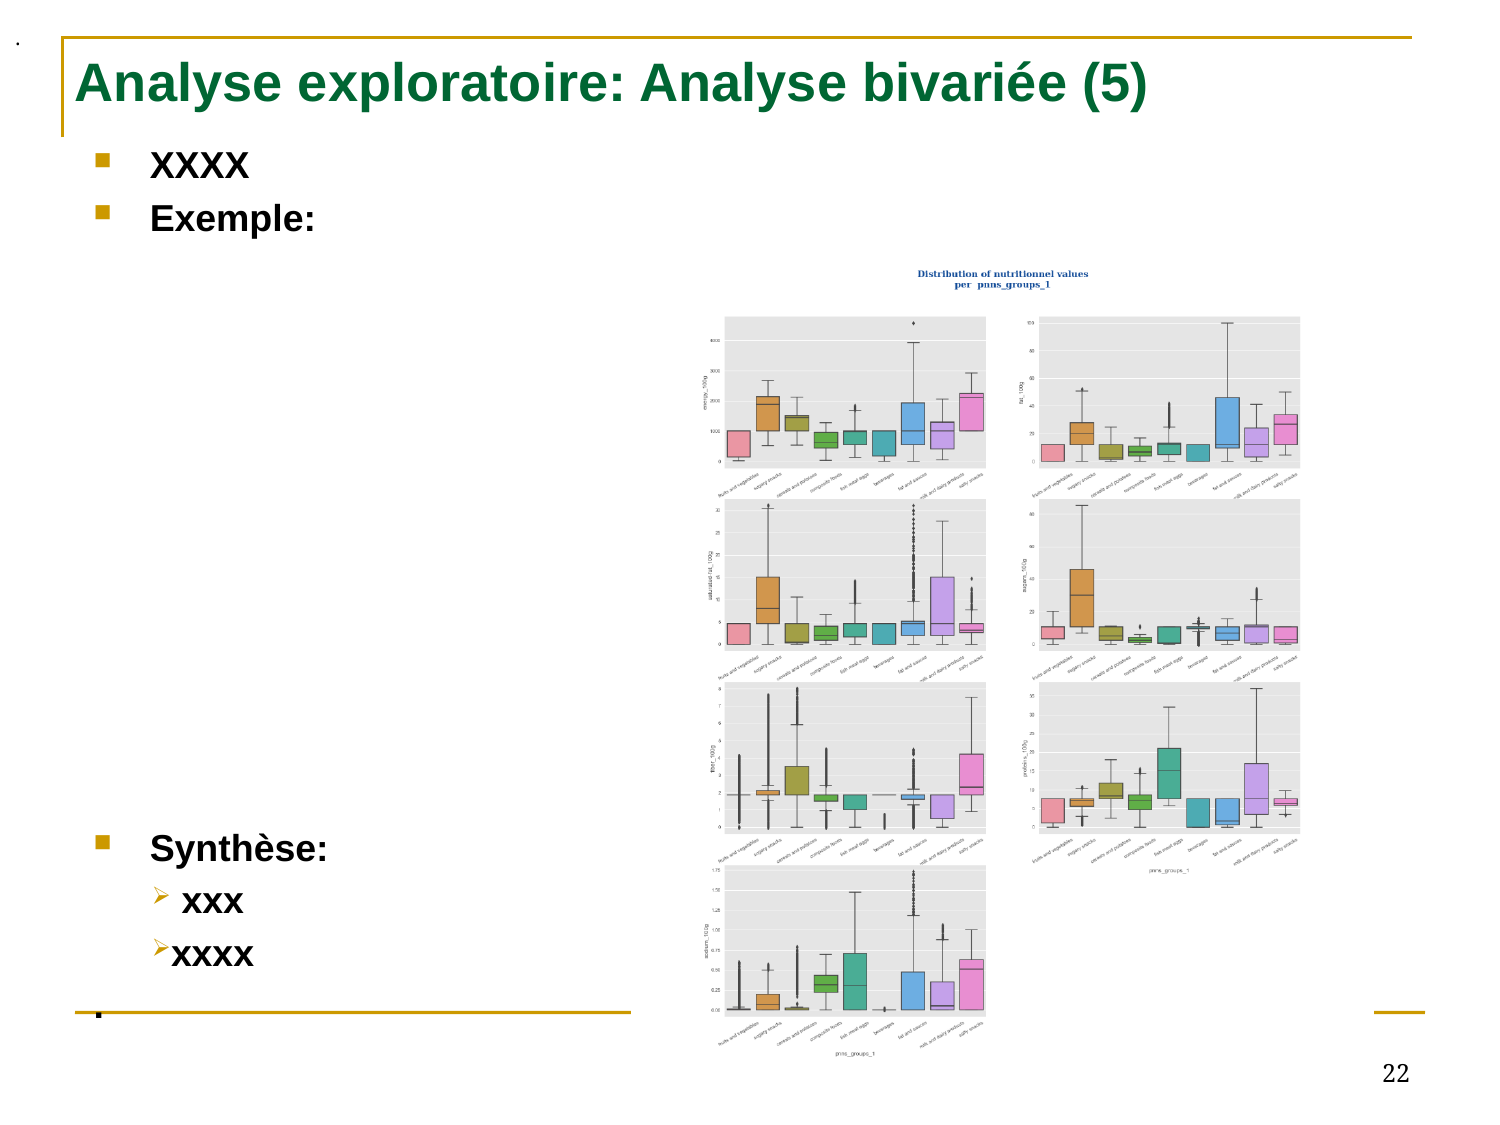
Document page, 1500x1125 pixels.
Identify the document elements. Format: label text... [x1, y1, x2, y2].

list XXXX Exemple: Synthèse: xxx xxxx . [78, 133, 1497, 992]
slide_number 22 [1378, 1023, 1426, 1100]
picture [631, 146, 1374, 1125]
text_box . [0, 17, 41, 58]
title Analyse exploratoire: Analyse bivariée (5) [59, 39, 1442, 195]
